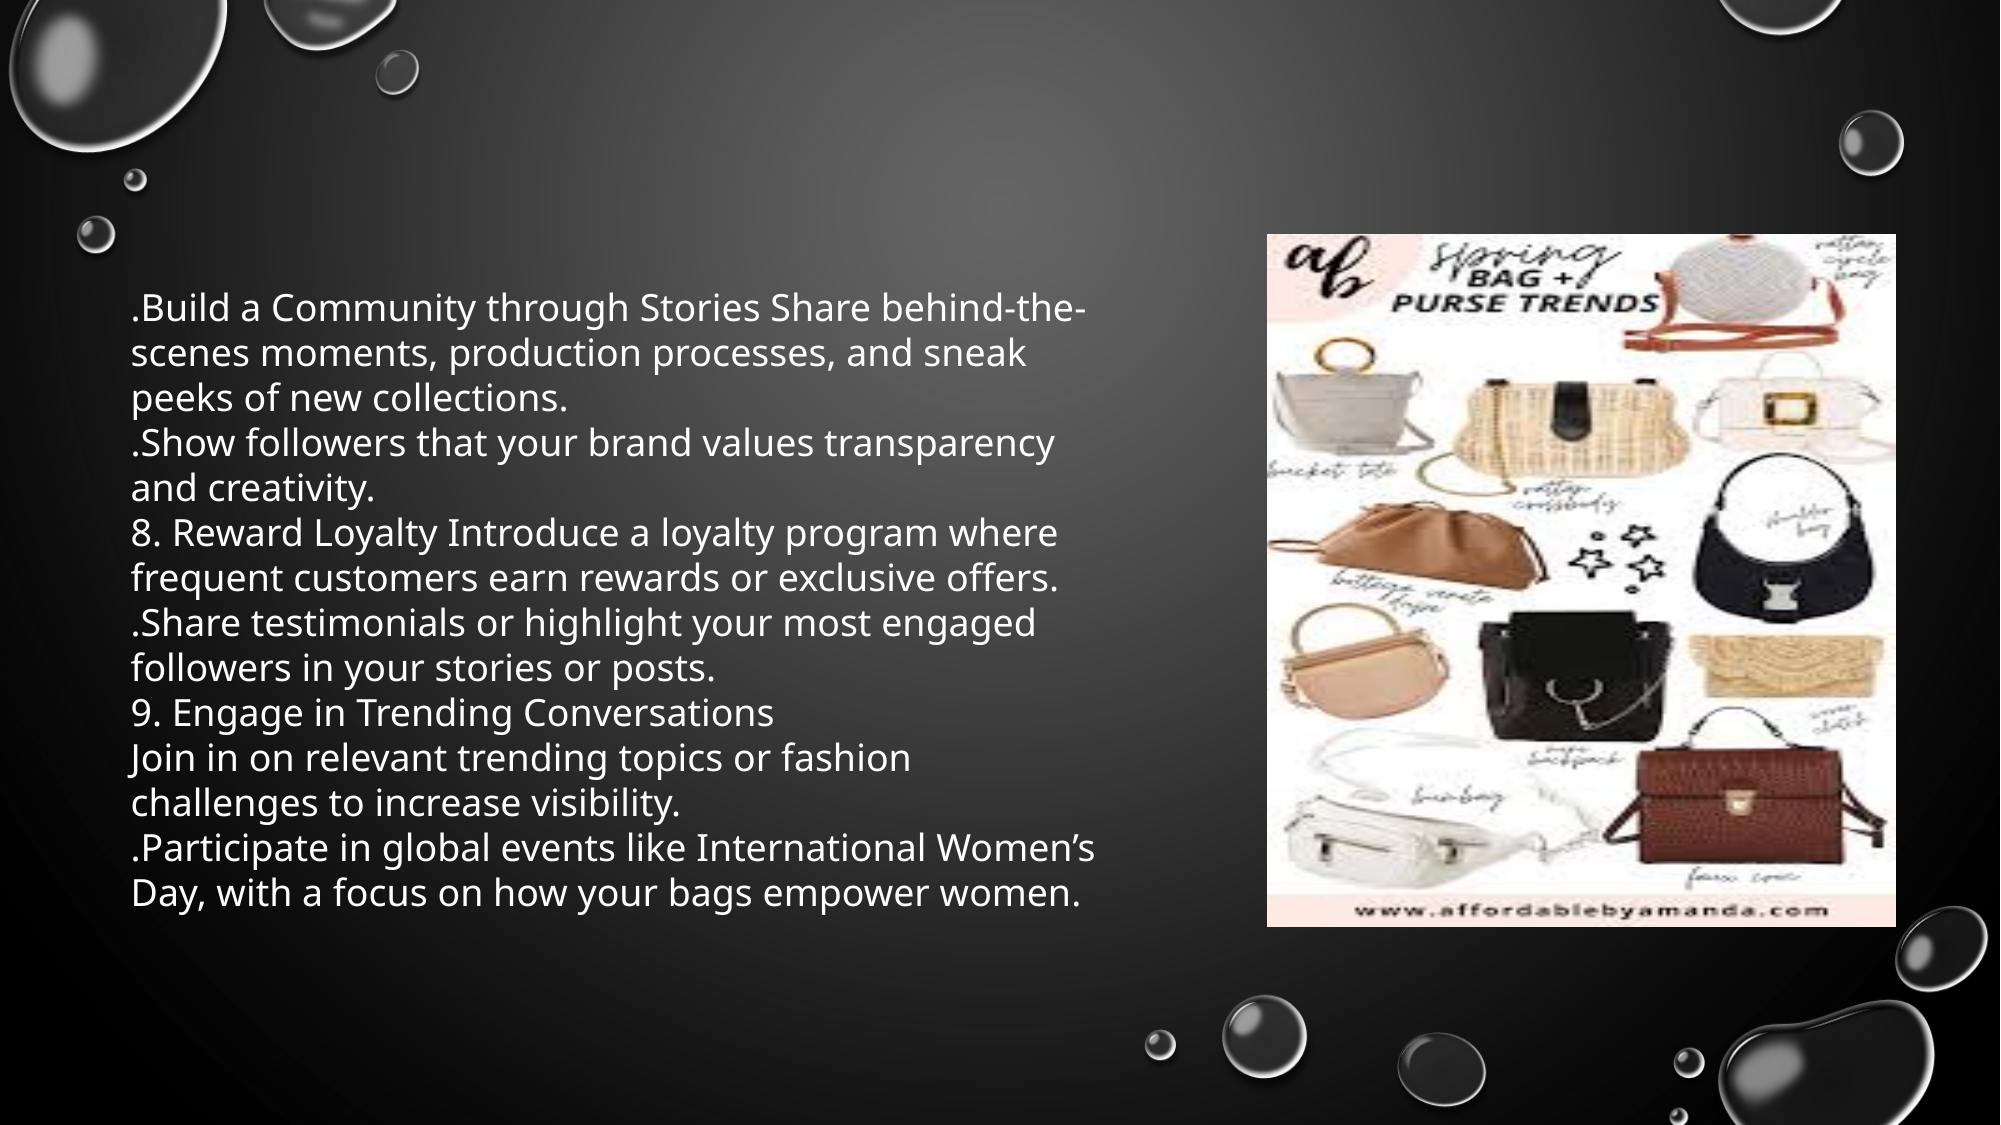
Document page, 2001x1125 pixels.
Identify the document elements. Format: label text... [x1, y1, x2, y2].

text_box .Build a Community through Stories Share behind-the-scenes moments, production processes, and sneak peeks of new collections. .Show followers that your brand values transparency and creativity. 8. Reward Loyalty Introduce a loyalty program where frequent customers earn rewards or exclusive offers. .Share testimonials or highlight your most engaged followers in your stories or posts. 9. Engage in Trending Conversations Join in on relevant trending topics or fashion challenges to increase visibility. .Participate in global events like International Women’s Day, with a focus on how your bags empower women. [115, 276, 1116, 922]
picture [0, 0, 2000, 1125]
